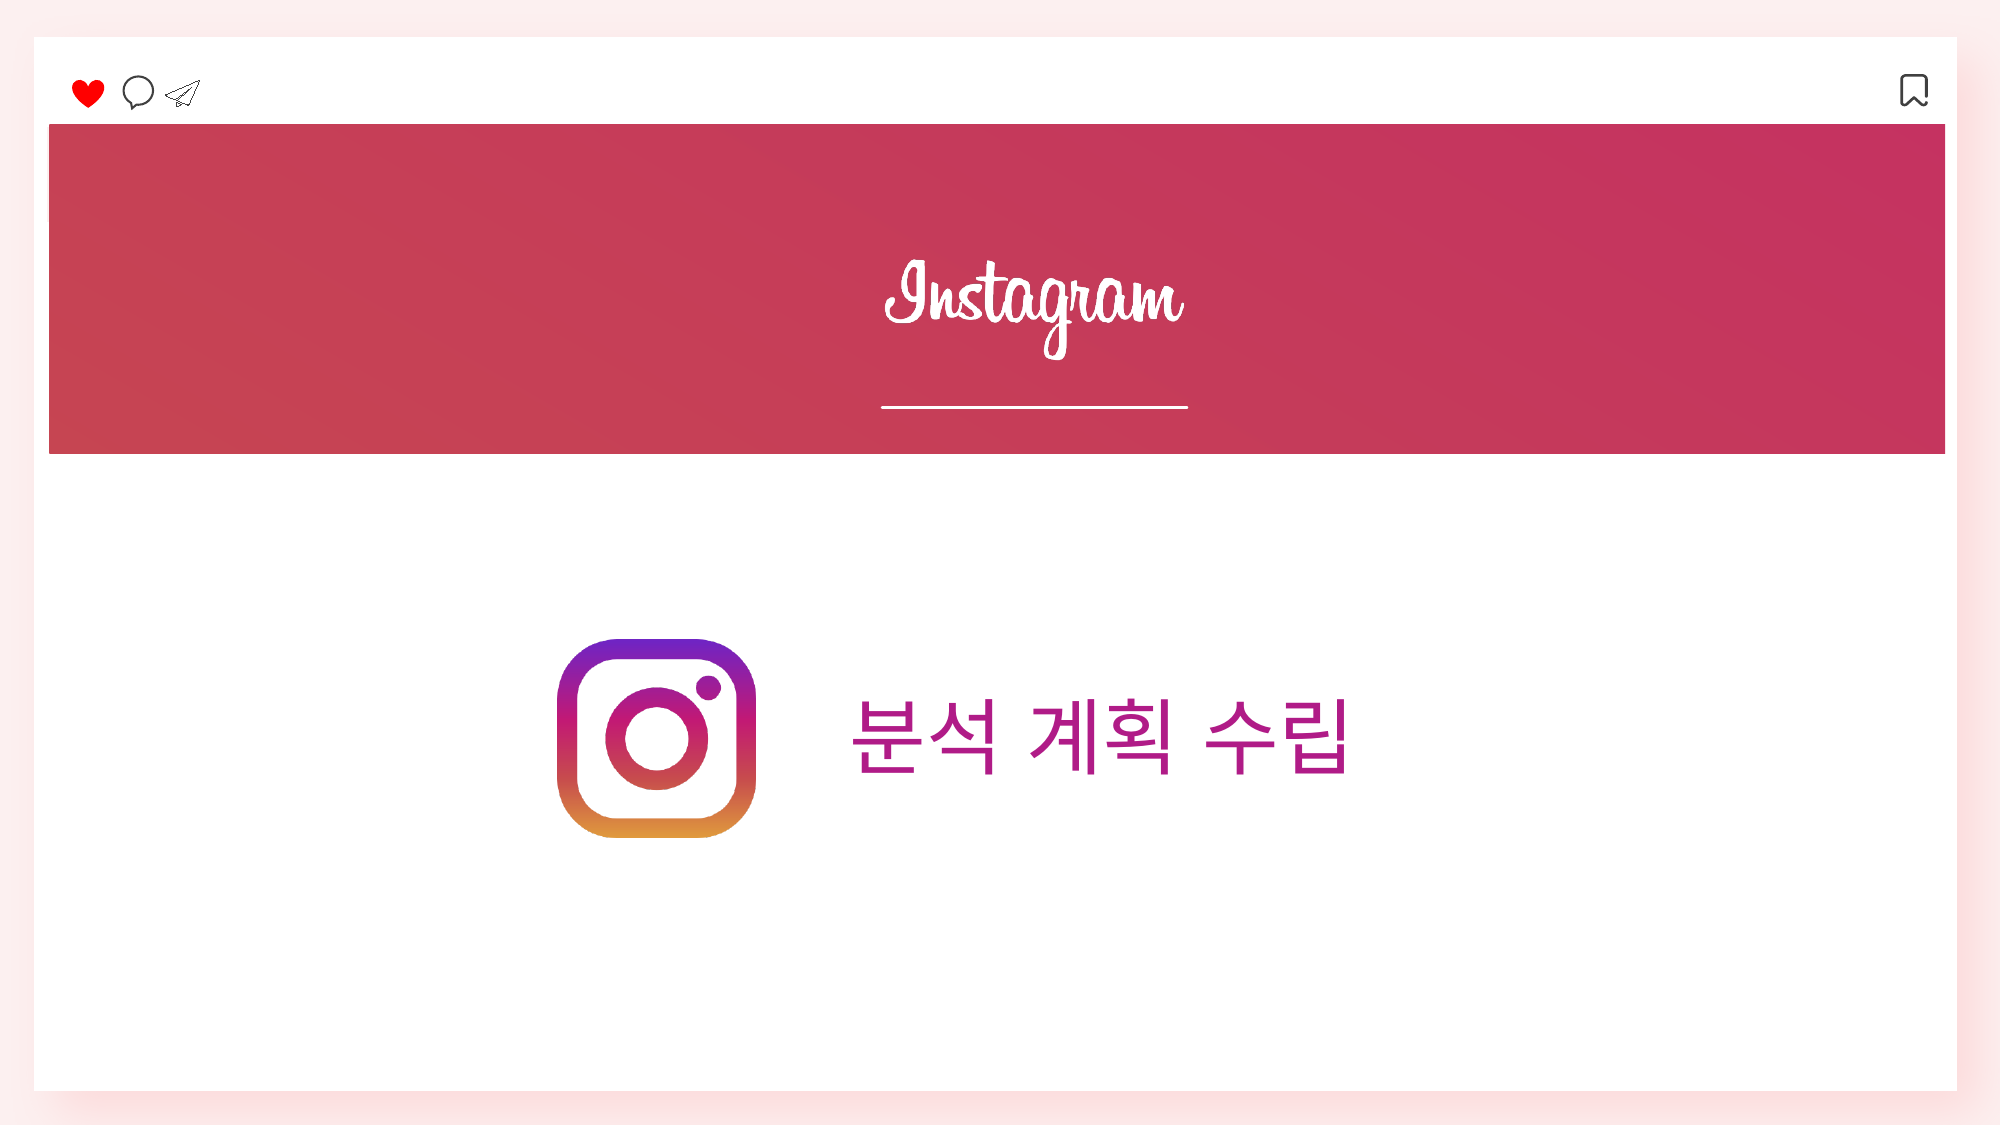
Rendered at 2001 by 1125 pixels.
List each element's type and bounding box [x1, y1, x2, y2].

text_box [756, 666, 1413, 795]
picture [877, 244, 1190, 364]
text_box [40, 43, 1951, 1085]
picture [557, 639, 756, 838]
